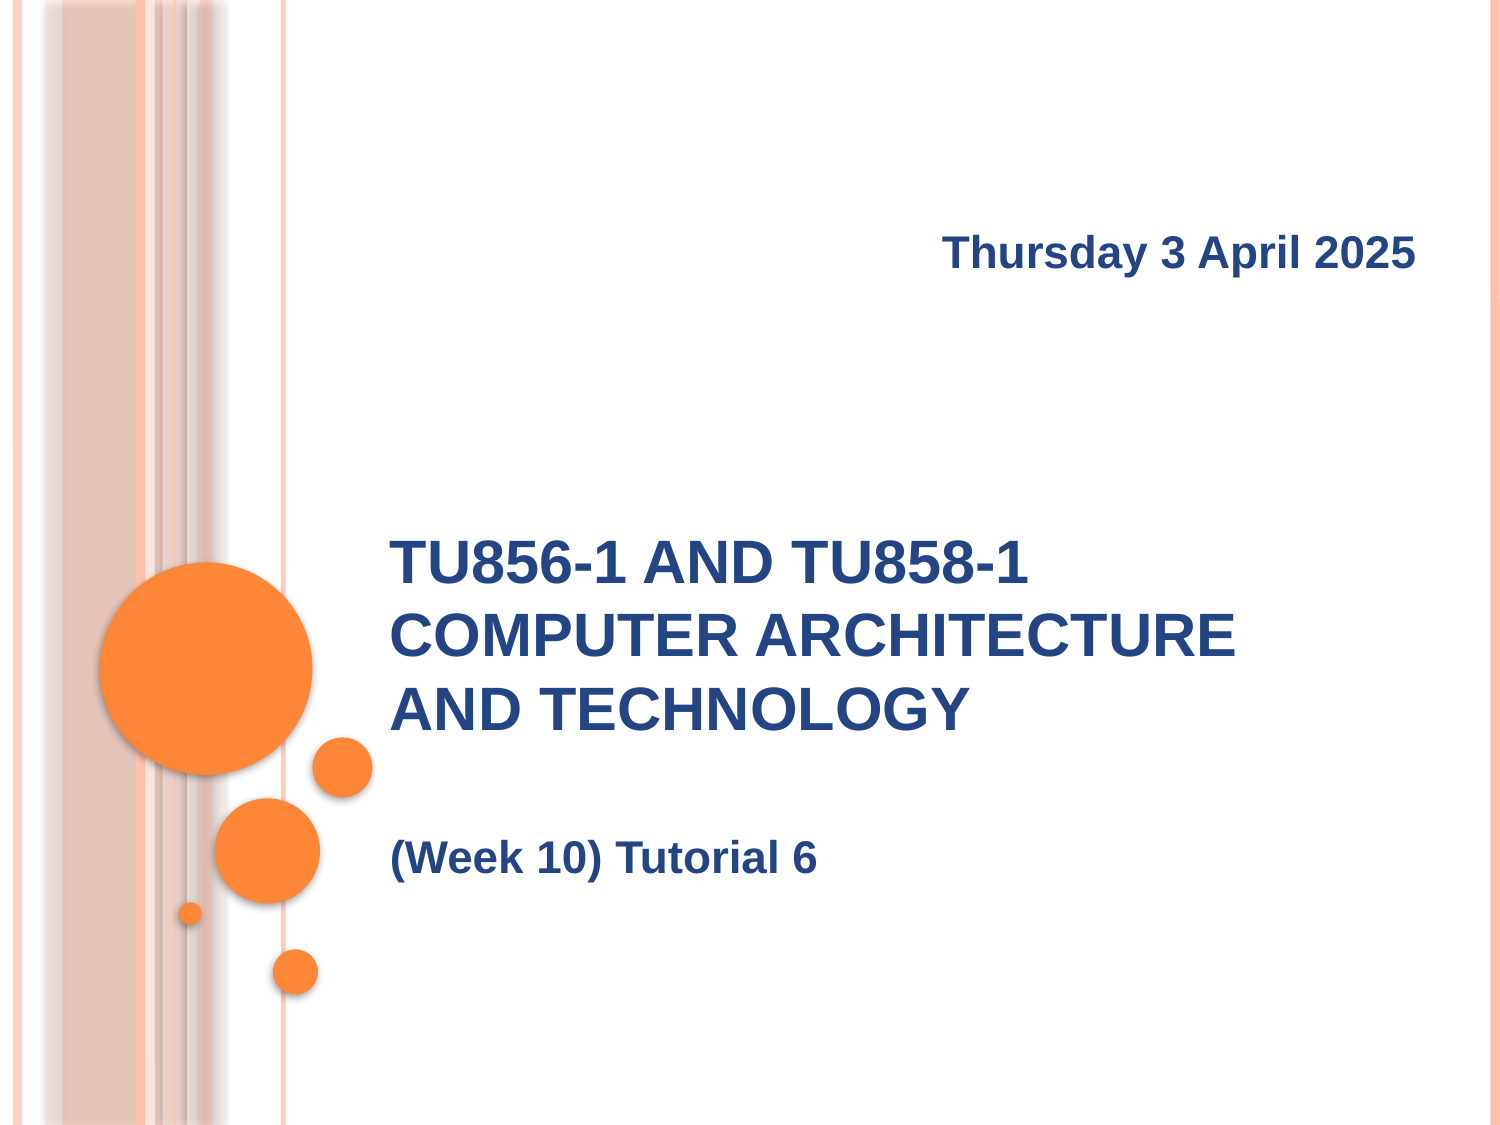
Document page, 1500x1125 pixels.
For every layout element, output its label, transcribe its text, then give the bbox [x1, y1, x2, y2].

title TU856-1 and TU858-1 Computer Architecture and Technology [375, 512, 1388, 820]
text_box Thursday 3 April 2025 [927, 215, 1471, 312]
subtitle (Week 10) Tutorial 6 [375, 820, 1388, 917]
